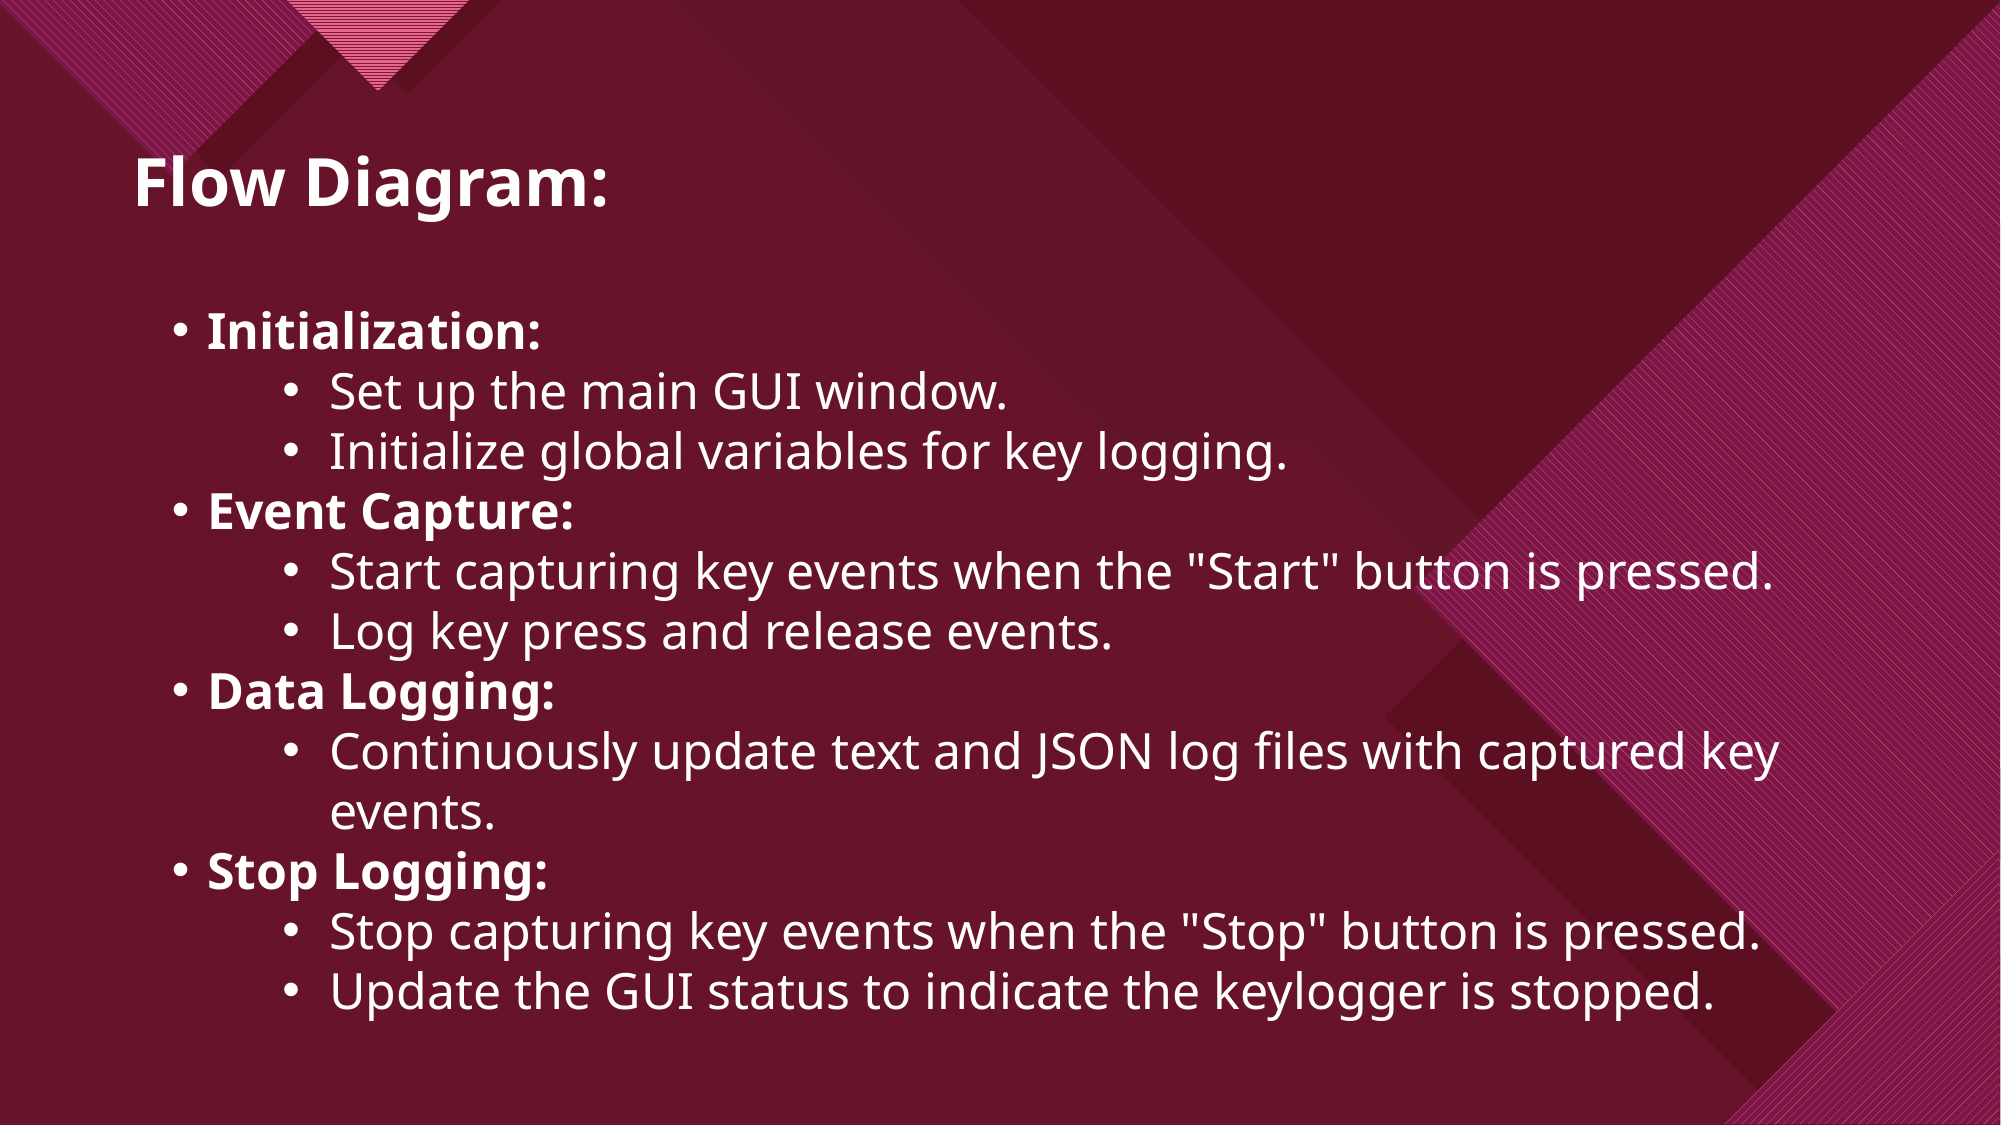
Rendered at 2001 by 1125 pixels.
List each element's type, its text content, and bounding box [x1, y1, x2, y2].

slide_number 10 [78, 131, 212, 214]
text_box Flow Diagram: Initialization: Set up the main GUI window. Initialize global variables for key logging. Event Capture: Start capturing key events when the "Start" button is pressed. Log key press and release events. Data Logging: Continuously update text and JSON log files with captured key events. Stop Logging: Stop capturing key events when the "Stop" button is pressed. Update the GUI status to indicate the keylogger is stopped. [117, 132, 1880, 1027]
